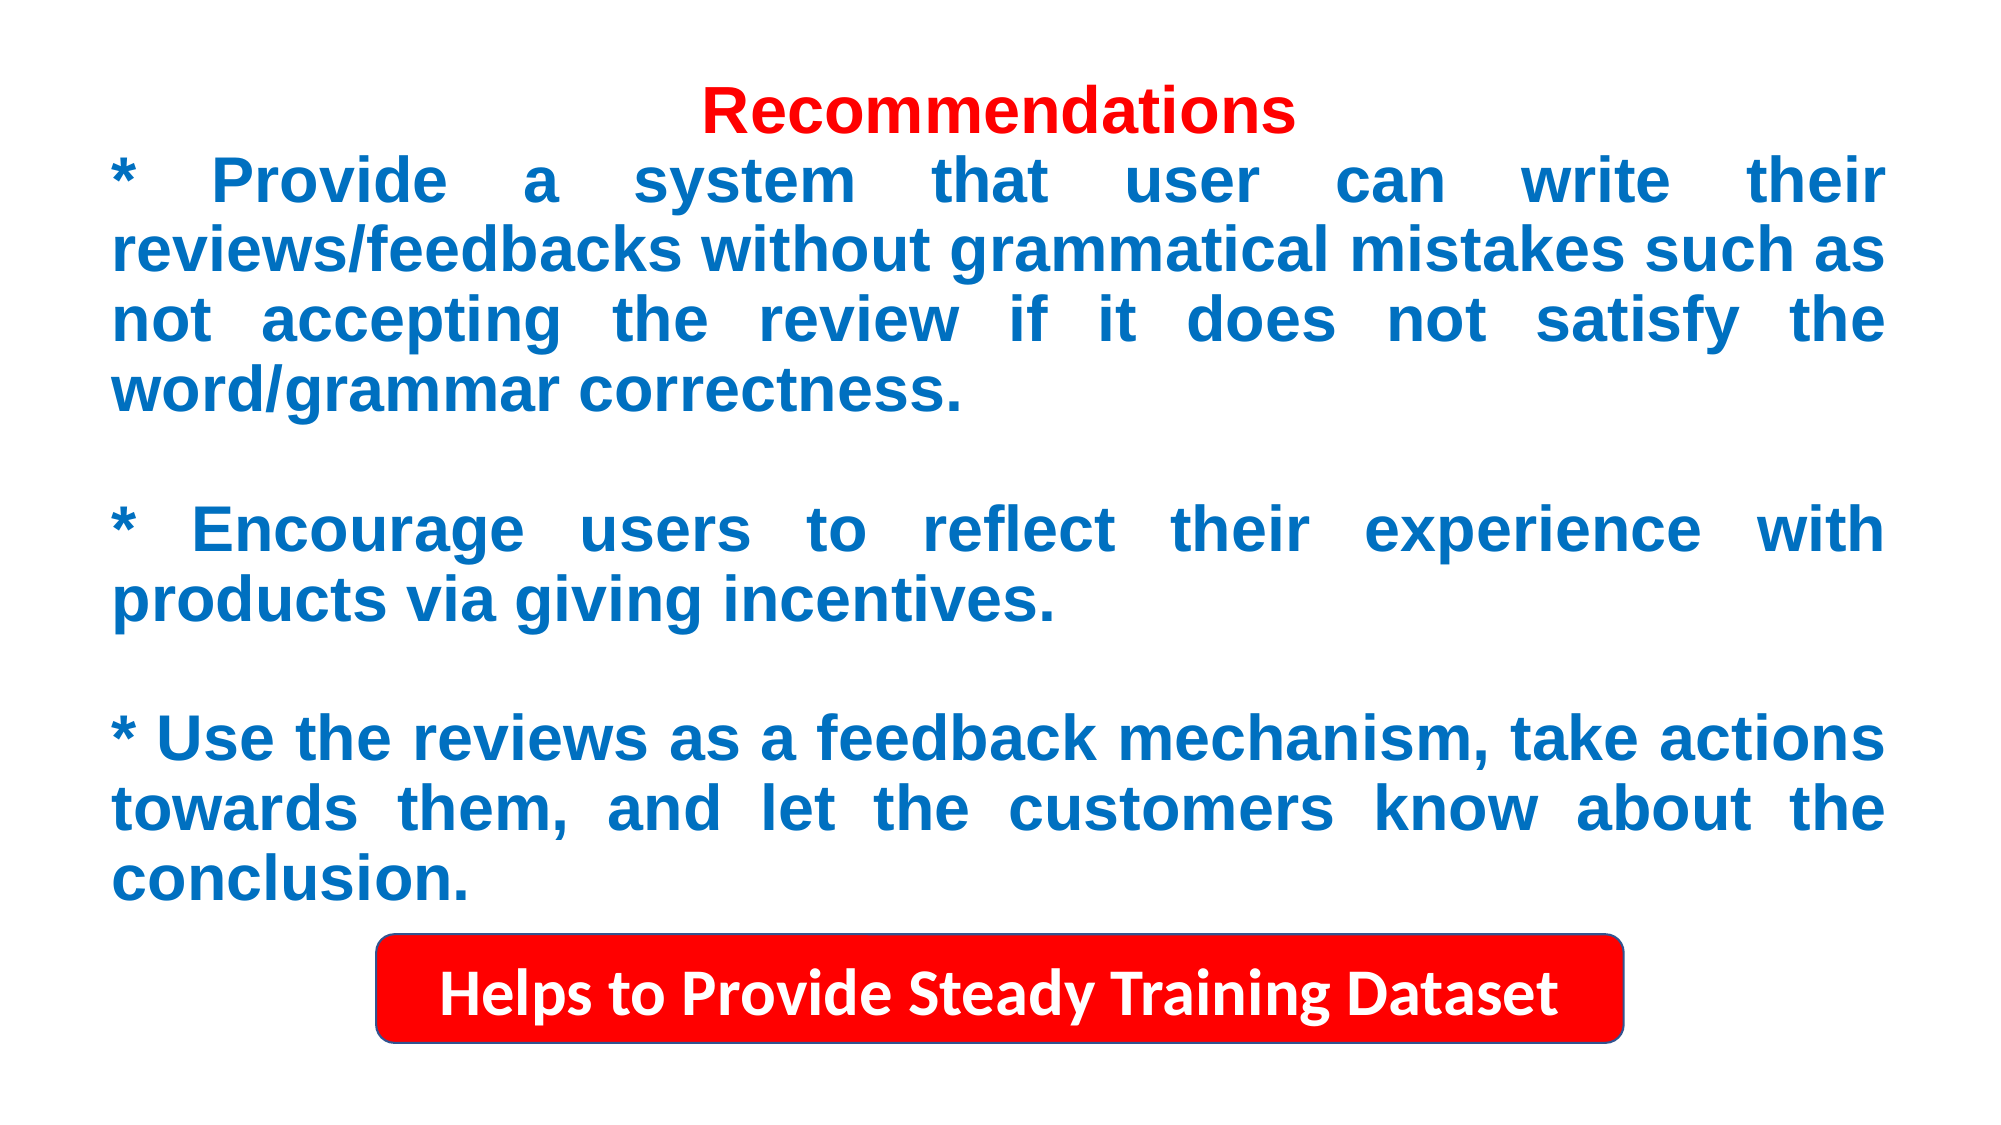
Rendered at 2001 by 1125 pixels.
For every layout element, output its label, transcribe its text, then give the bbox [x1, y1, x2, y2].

text_box * Provide a system that user can write their reviews/feedbacks without grammatical mistakes such as not accepting the review if it does not satisfy the word/grammar correctness. * Encourage users to reflect their experience with products via giving incentives. * Use the reviews as a feedback mechanism, take actions towards them, and let the customers know about the conclusion. [96, 136, 1904, 925]
text_box Helps to Provide Steady Training Dataset [375, 933, 1625, 1044]
title Recommendations [137, 27, 1863, 136]
